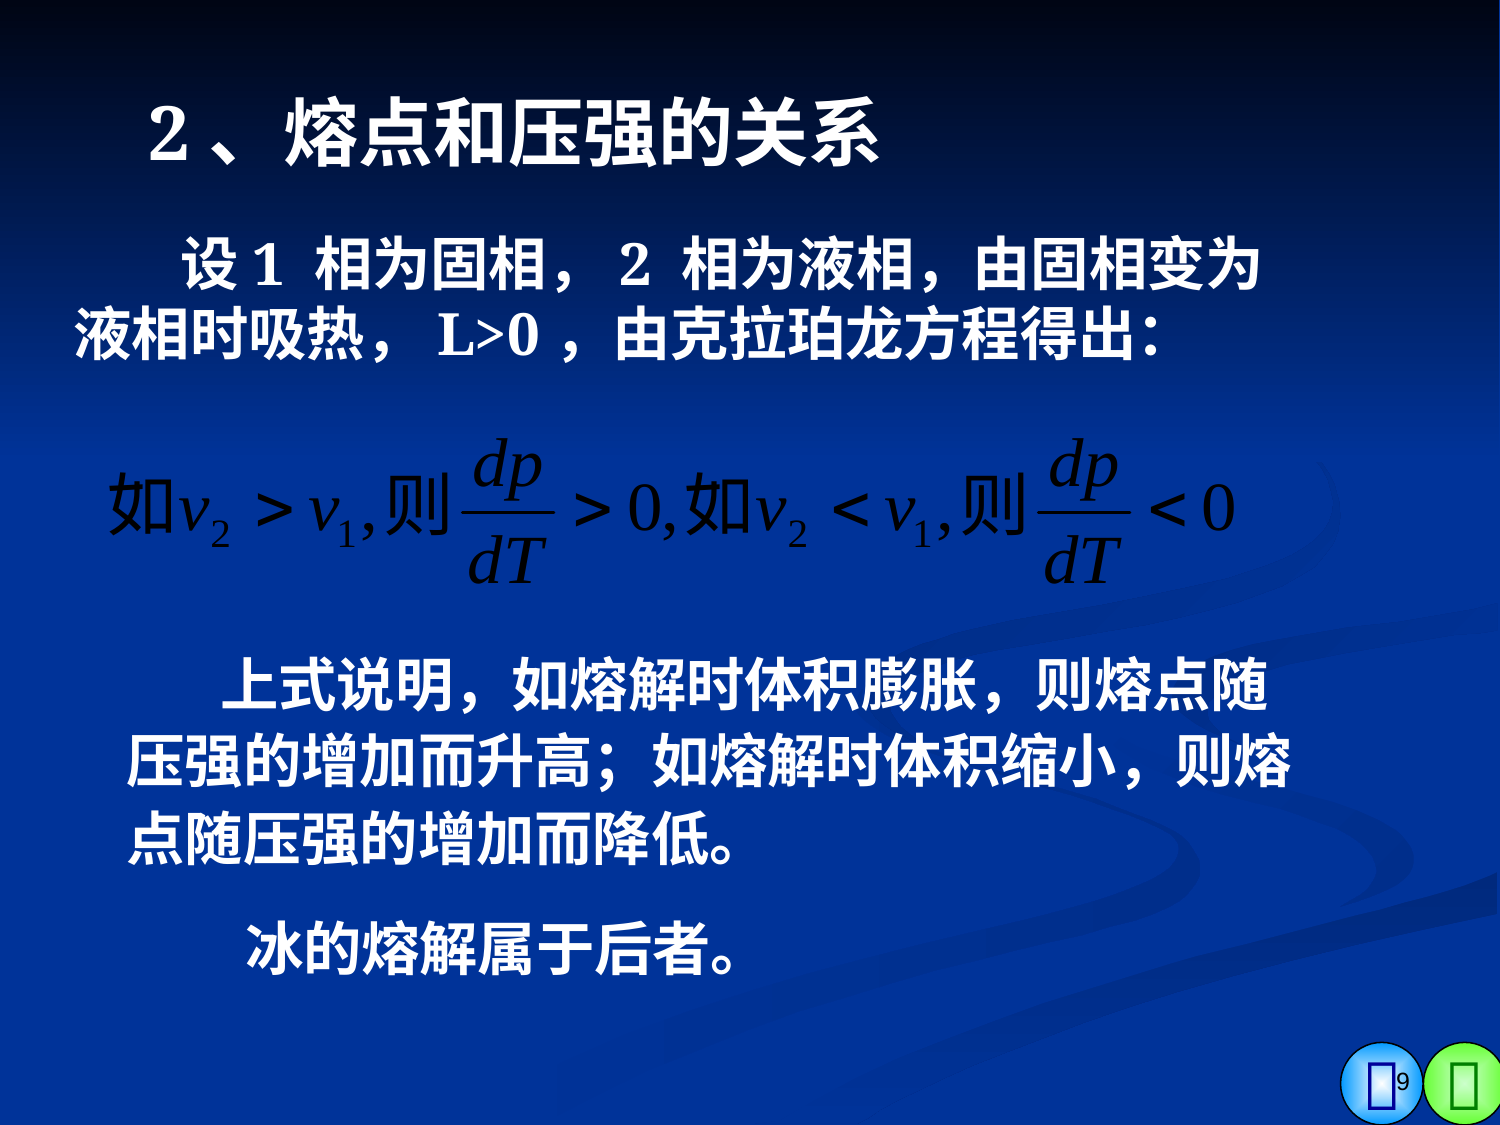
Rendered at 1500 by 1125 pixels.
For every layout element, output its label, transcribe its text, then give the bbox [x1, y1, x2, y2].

text_box 上式说明，如熔解时体积膨胀，则熔点随 压强的增加而升高；如熔解时体积缩小，则熔 点随压强的增加而降低。 [112, 633, 1329, 879]
text_box 2、熔点和压强的关系 [133, 78, 899, 183]
slide_number 9 [1074, 1024, 1426, 1104]
text_box 冰的熔解属于后者。 [230, 905, 1128, 990]
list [100, 420, 1247, 600]
text_box 设1 相为固相，2 相为液相，由固相变为 液相时吸热，L>0，由克拉珀龙方程得出： [58, 219, 1279, 375]
